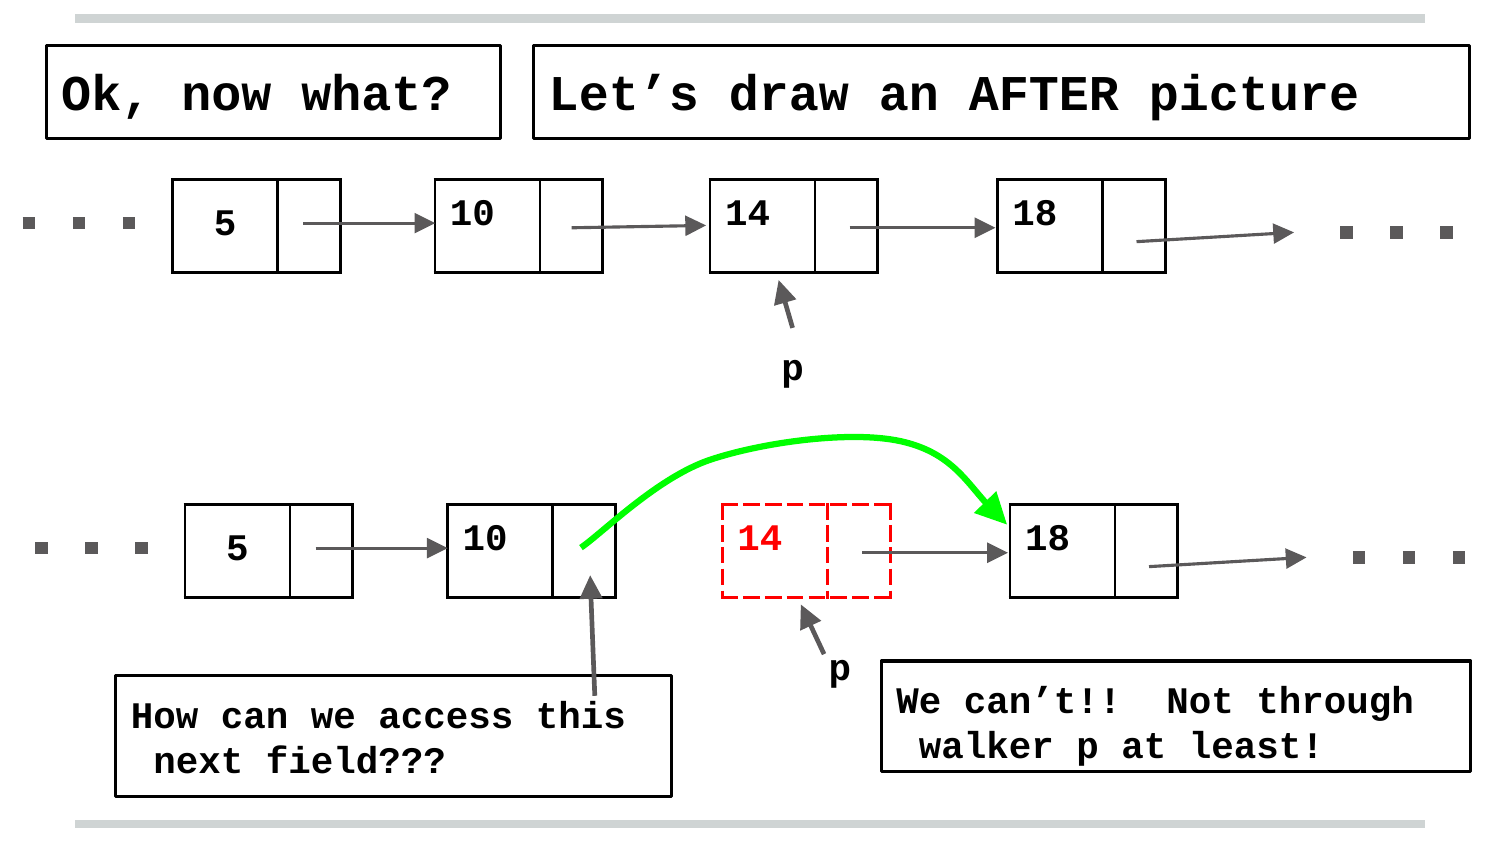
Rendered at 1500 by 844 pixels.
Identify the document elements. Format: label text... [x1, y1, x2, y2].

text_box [1148, 557, 1307, 567]
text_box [800, 604, 825, 655]
text_box [485, 797, 569, 804]
text_box How can we access this next field??? [115, 675, 672, 797]
table_header [1104, 181, 1164, 271]
table_header 5 [186, 506, 289, 596]
text_box p [798, 627, 882, 704]
table_header [816, 181, 876, 271]
text_box [580, 436, 1007, 548]
table_header [291, 506, 351, 596]
table_header 14 [722, 535, 827, 597]
text_box Let’s draw an AFTER picture [533, 45, 1470, 139]
table_header 18 [999, 181, 1101, 271]
text_box We can’t!! Not through walker p at least! [881, 661, 1471, 772]
table_header 10 [436, 181, 539, 271]
table_header [541, 181, 601, 271]
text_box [778, 279, 793, 329]
table_header [827, 531, 890, 597]
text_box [1136, 232, 1295, 242]
text_box p [750, 327, 835, 405]
table_header [1116, 506, 1176, 596]
table_header 10 [449, 506, 551, 596]
table_header [554, 506, 614, 596]
table_header 14 [711, 181, 814, 271]
text_box [580, 575, 602, 696]
table_header [279, 181, 339, 271]
table_header 18 [1011, 506, 1114, 596]
table_header 5 [174, 181, 276, 271]
text_box Ok, now what? [46, 45, 501, 139]
